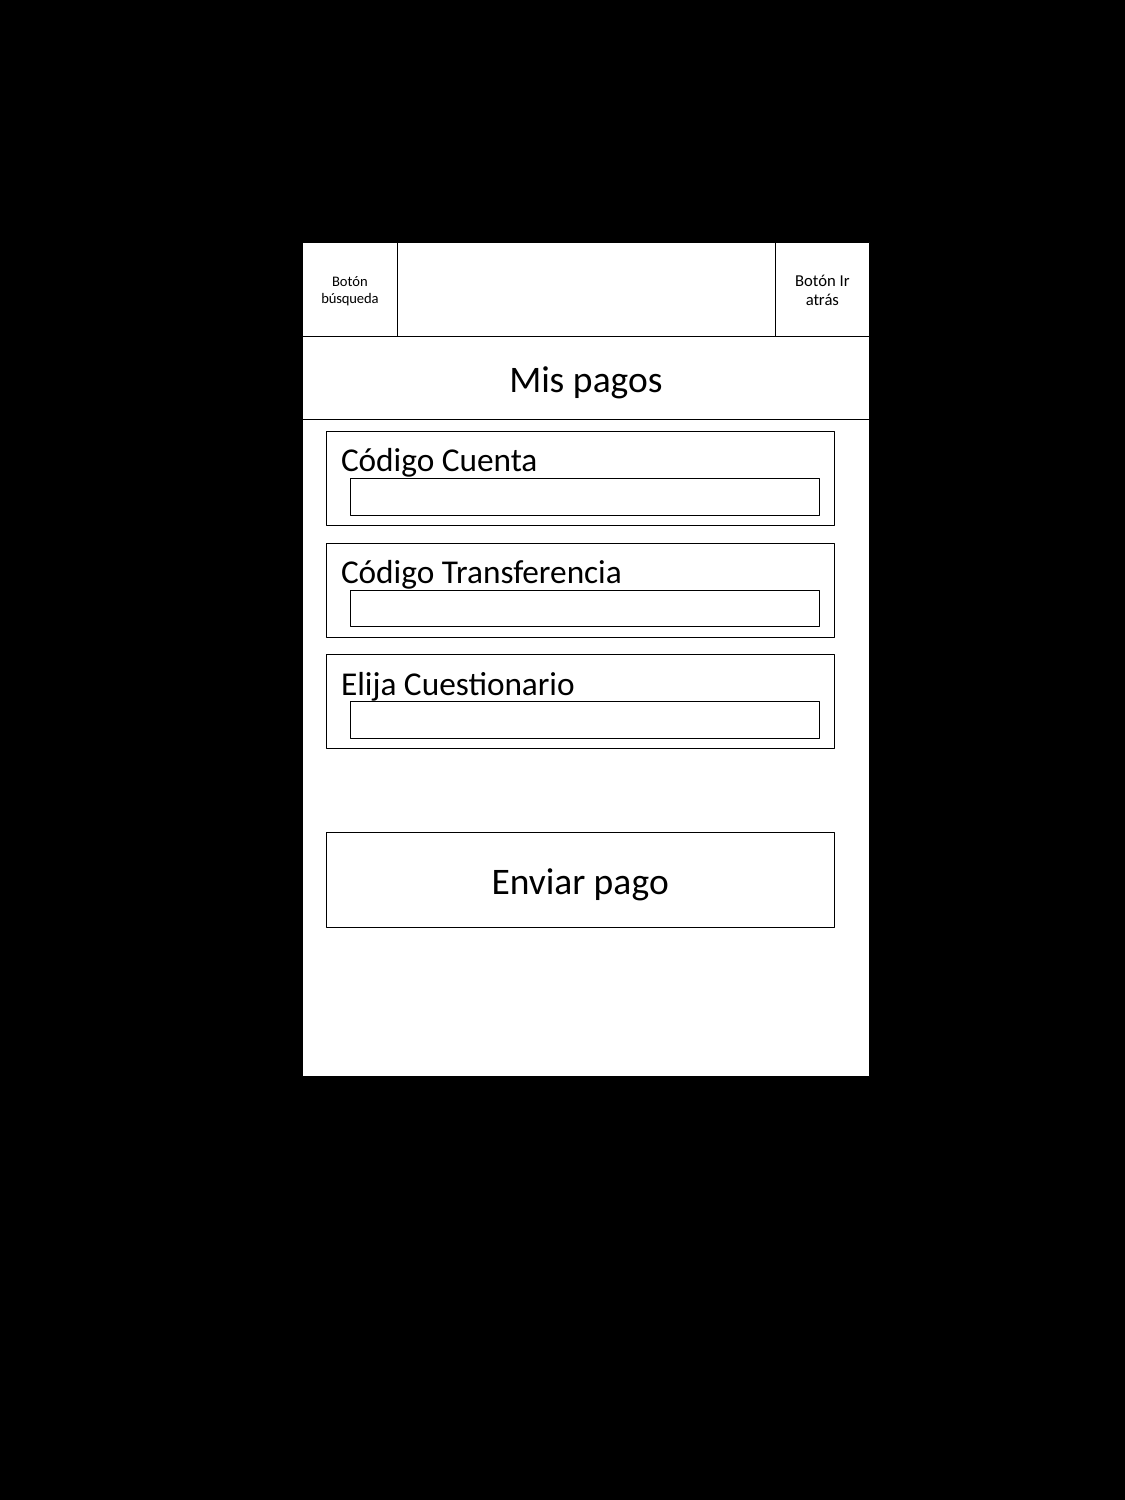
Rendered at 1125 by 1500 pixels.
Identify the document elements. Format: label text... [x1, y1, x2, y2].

text_box Mis pagos [301, 334, 872, 421]
text_box [324, 541, 836, 639]
text_box Botón Ir atrás [773, 240, 872, 339]
text_box Botón búsqueda [301, 240, 399, 339]
text_box Código Transferencia [326, 542, 705, 598]
text_box Elija Cuestionario [326, 654, 705, 709]
text_box [301, 421, 872, 1079]
text_box [399, 240, 773, 334]
text_box Código Cuenta [326, 430, 705, 486]
text_box Enviar pago [324, 831, 836, 929]
text_box [324, 652, 836, 751]
text_box [348, 588, 822, 629]
text_box [324, 429, 836, 528]
text_box [348, 476, 822, 517]
text_box [348, 700, 822, 740]
